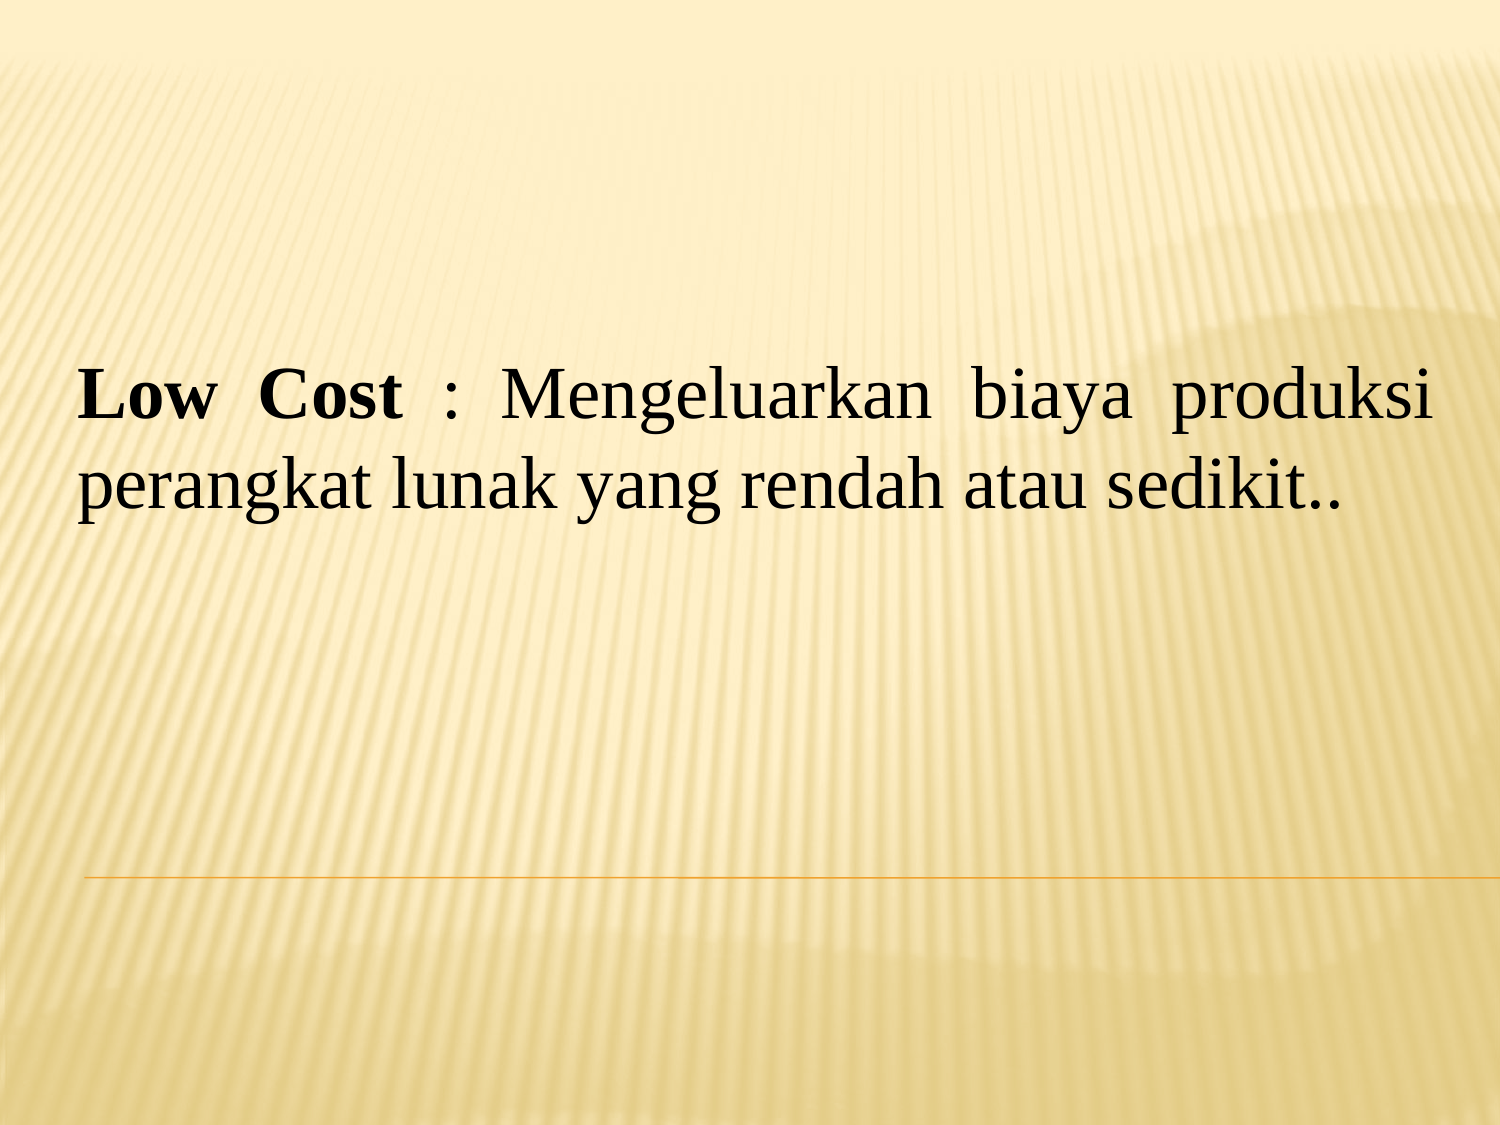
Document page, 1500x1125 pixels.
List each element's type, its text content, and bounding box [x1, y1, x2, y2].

text_box Low Cost : Mengeluarkan biaya produksi perangkat lunak yang rendah atau sedikit.. [62, 262, 1450, 613]
